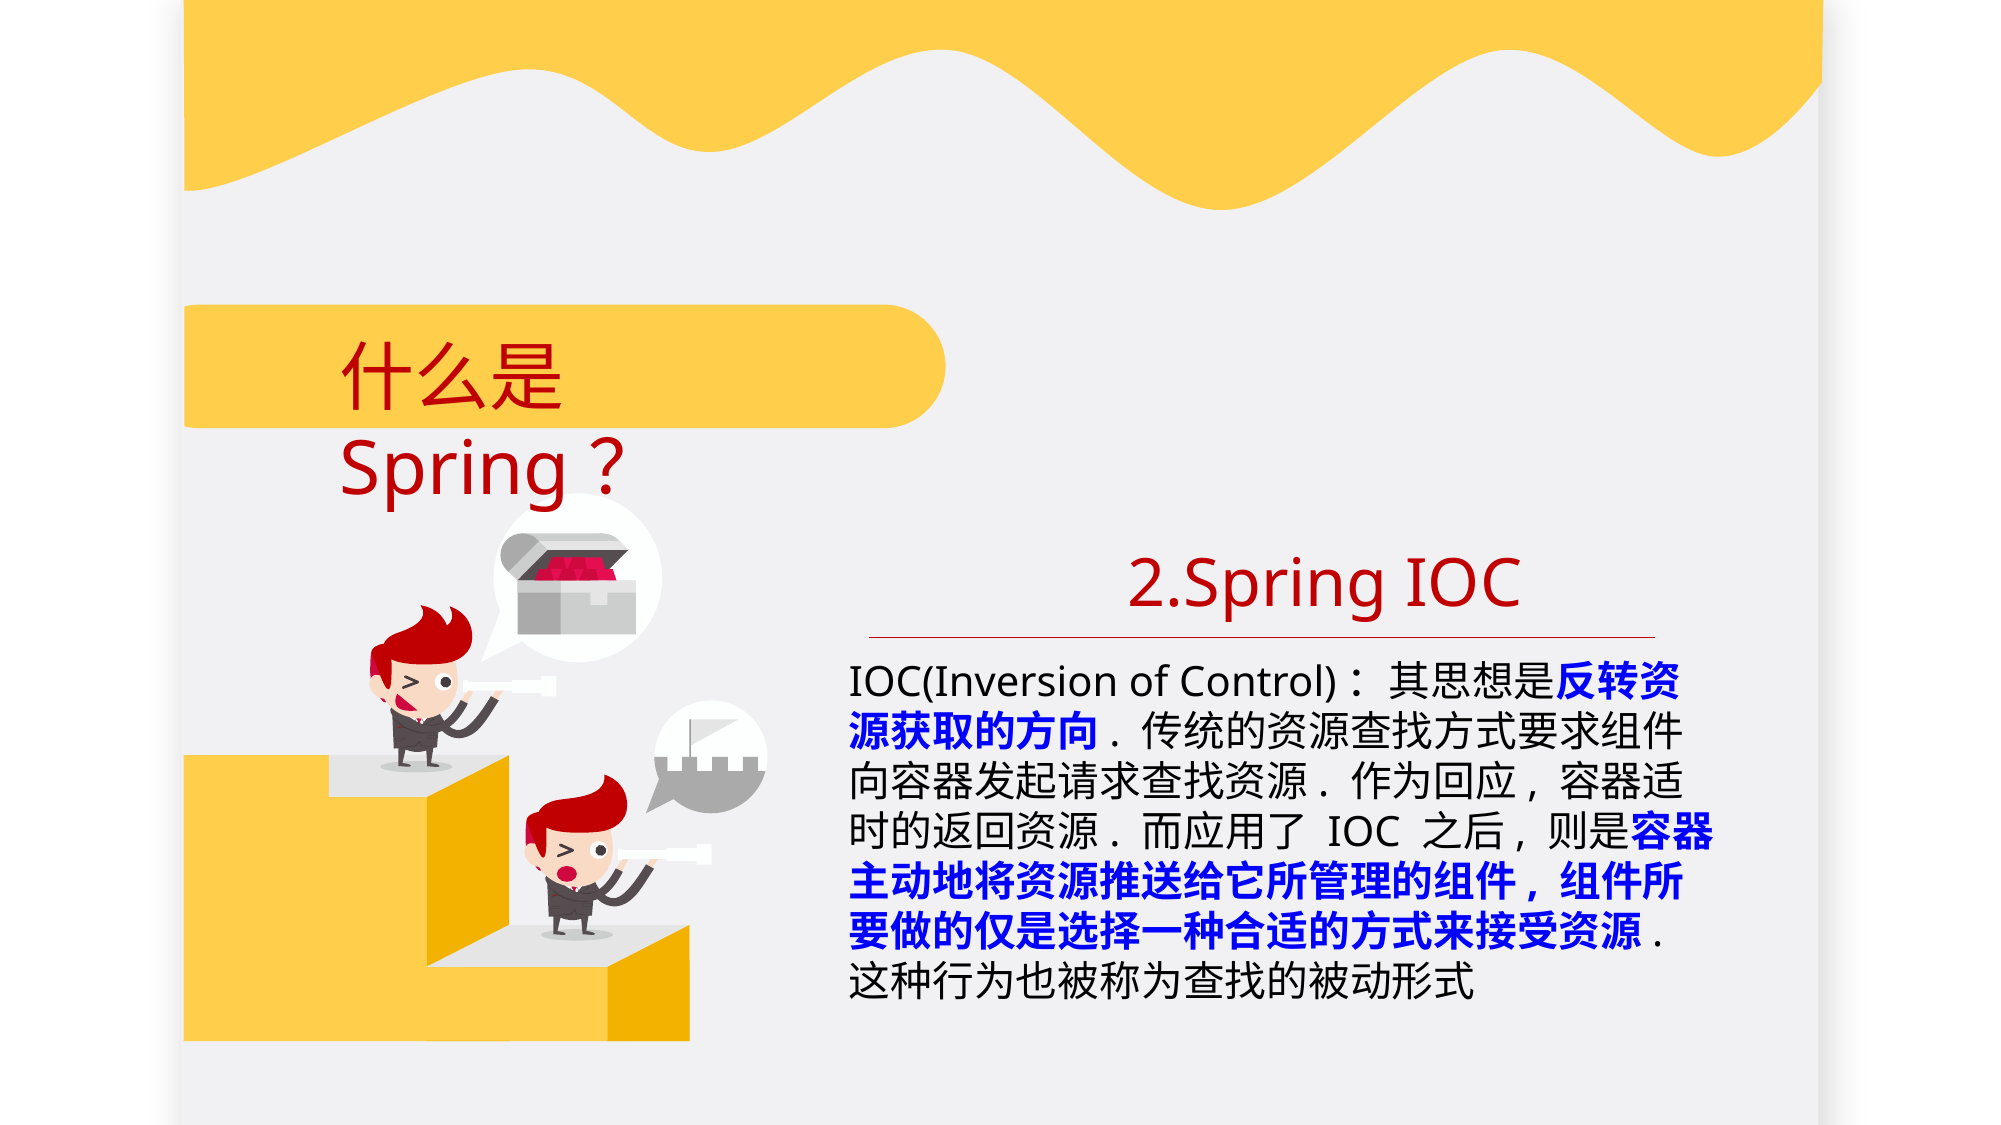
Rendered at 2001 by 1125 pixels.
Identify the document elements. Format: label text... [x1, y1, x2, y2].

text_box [183, 493, 768, 1042]
text_box [182, 0, 1825, 212]
text_box 2.Spring IOC [1112, 532, 1674, 628]
text_box [183, 303, 947, 430]
text_box IOC(Inversion of Control)：其思想是反转资源获取的方向. 传统的资源查找方式要求组件向容器发起请求查找资源. 作为回应, 容器适时的返回资源. 而应用了 IOC 之后, 则是容器主动地将资源推送给它所管理的组件, 组件所要做的仅是选择一种合适的方式来接受资源. 这种行为也被称为查找的被动形式 [834, 647, 1734, 1013]
text_box [180, 0, 1819, 1125]
text_box 什么是Spring？ [325, 322, 921, 518]
